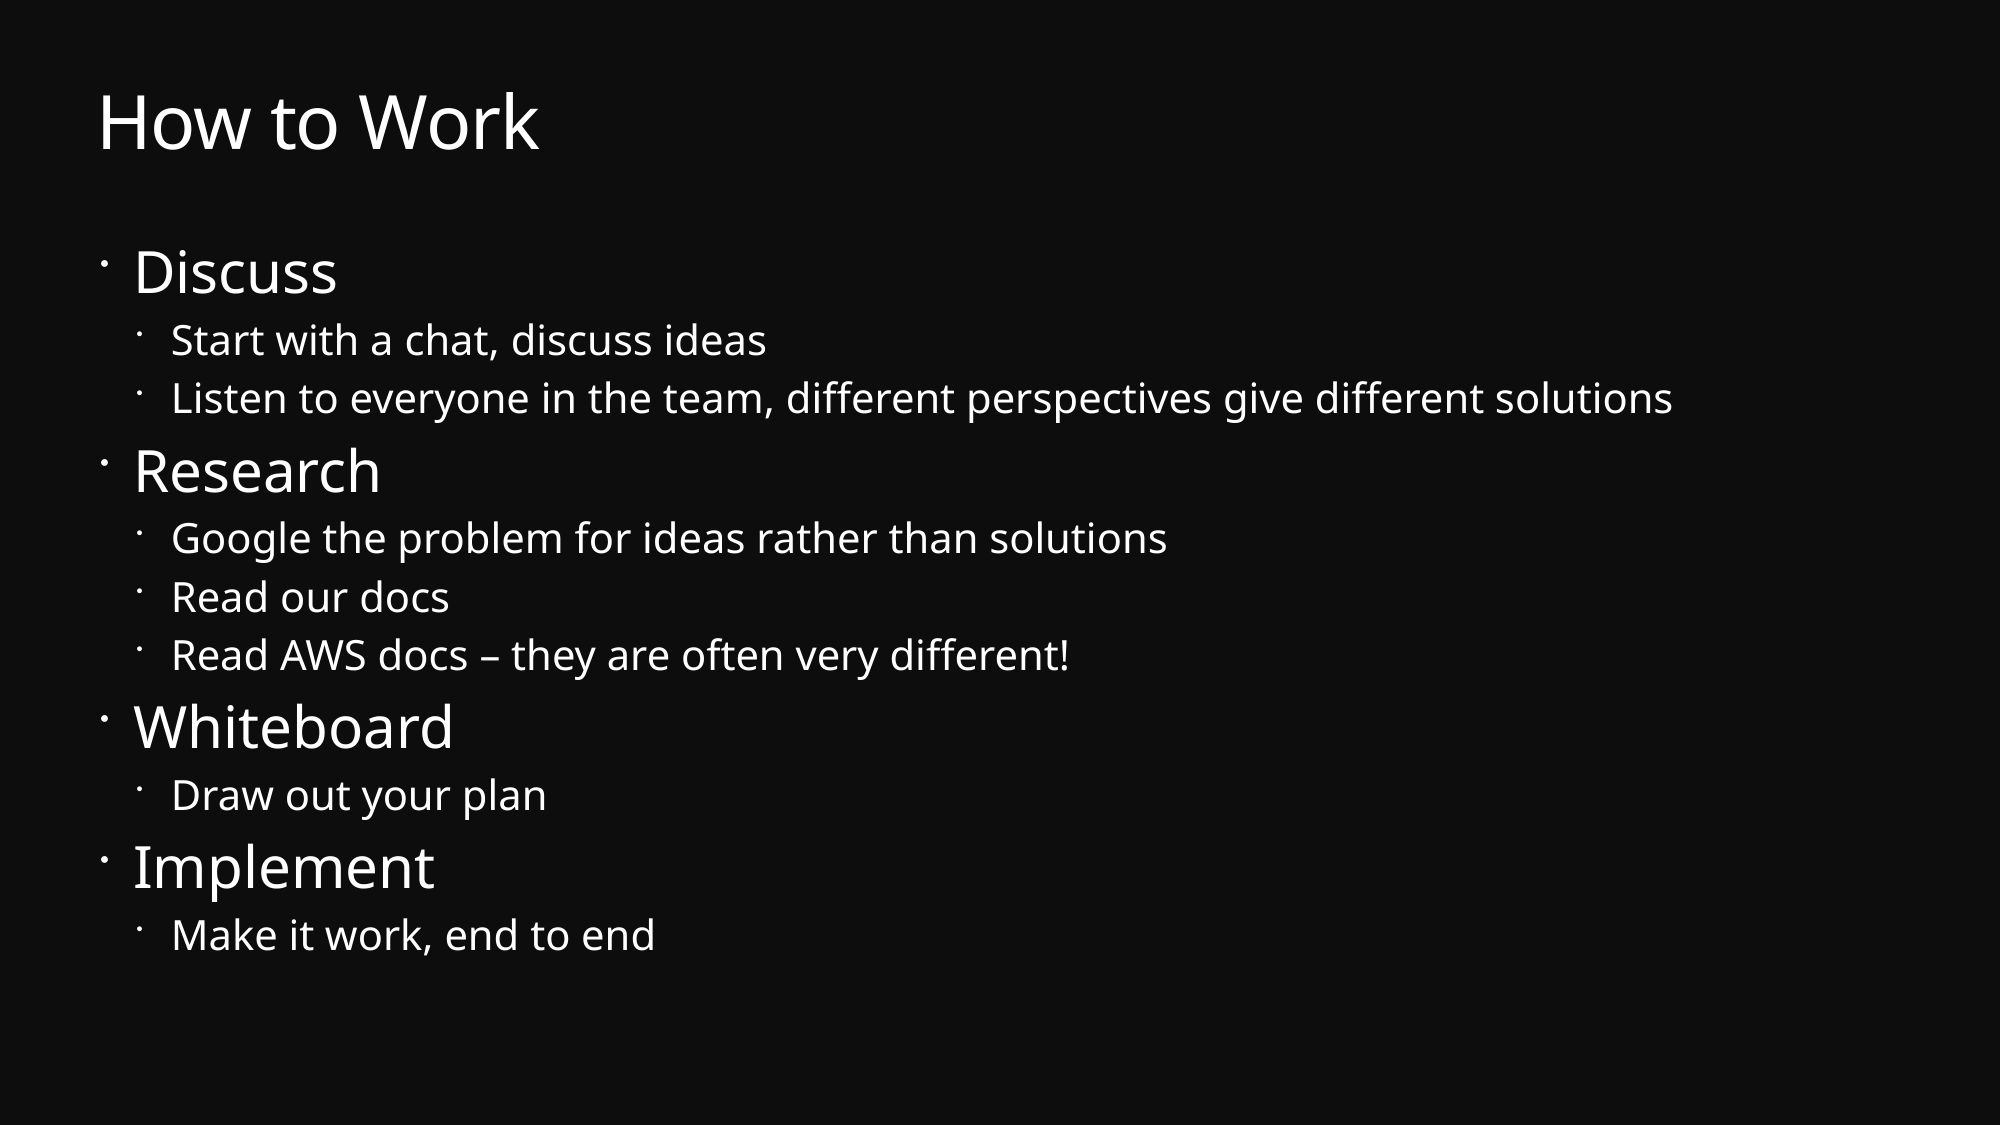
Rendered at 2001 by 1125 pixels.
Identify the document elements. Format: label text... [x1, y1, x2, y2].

title How to Work [96, 75, 1904, 166]
list Discuss Start with a chat, discuss ideas Listen to everyone in the team, different perspectives give different solutions Research Google the problem for ideas rather than solutions Read our docs Read AWS docs – they are often very different! Whiteboard Draw out your plan Implement Make it work, end to end [95, 235, 1904, 1009]
